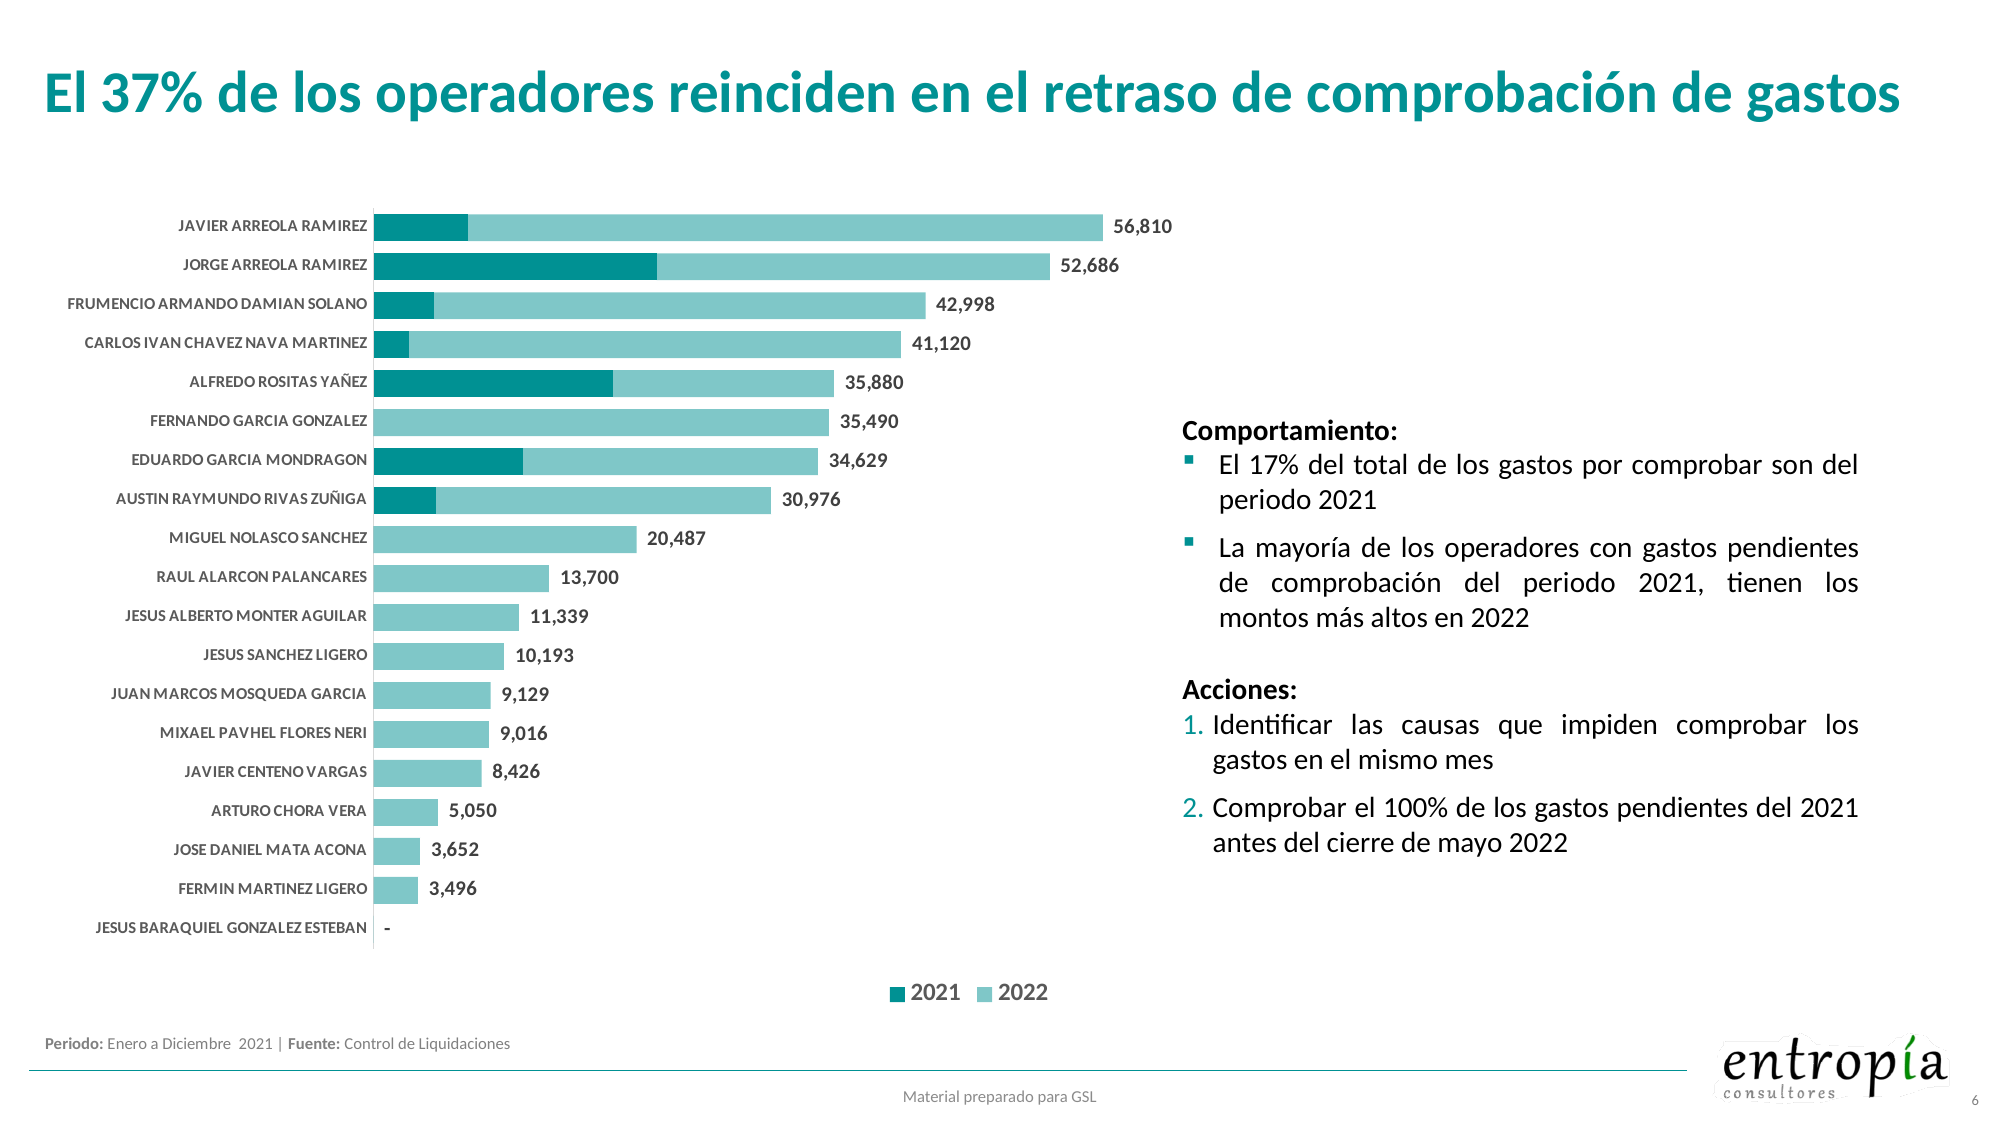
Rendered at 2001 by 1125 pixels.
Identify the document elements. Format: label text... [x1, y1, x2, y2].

text_box Periodo: Enero a Diciembre 2021 | Fuente: Control de Liquidaciones [30, 1025, 526, 1060]
chart [29, 191, 1953, 1014]
title El 37% de los operadores reinciden en el retraso de comprobación de gastos [29, 22, 1953, 164]
slide_number 6 [1945, 1078, 2000, 1121]
picture [1712, 1031, 1953, 1109]
footer Material preparado para GSL [662, 1066, 1338, 1125]
